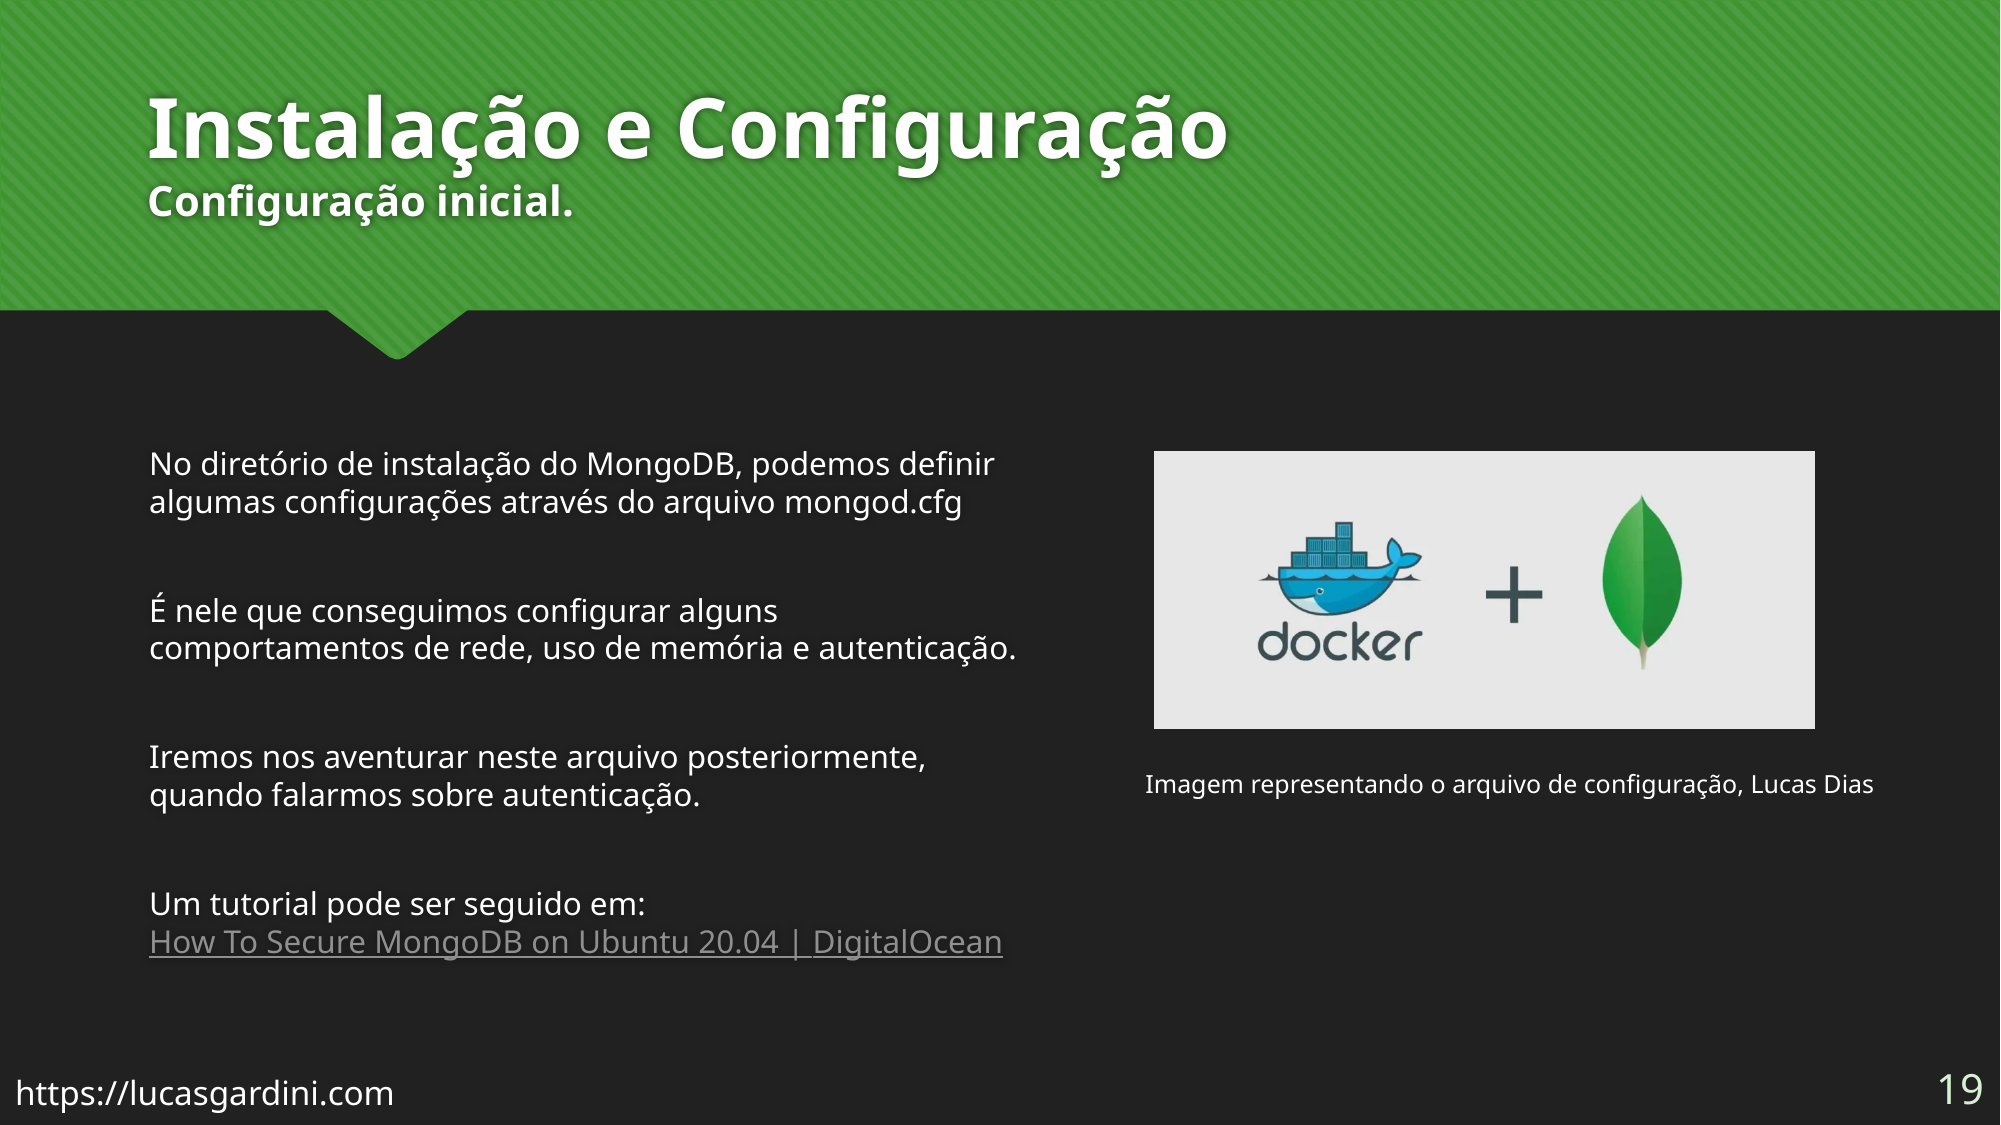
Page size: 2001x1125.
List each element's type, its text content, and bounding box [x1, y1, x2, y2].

picture [1154, 451, 1816, 730]
title Instalação e Configuração Configuração inicial. [132, 73, 1868, 233]
text_box No diretório de instalação do MongoDB, podemos definir algumas configurações através do arquivo mongod.cfg É nele que conseguimos configurar alguns comportamentos de rede, uso de memória e autenticação. Iremos nos aventurar neste arquivo posteriormente, quando falarmos sobre autenticação. Um tutorial pode ser seguido em: How To Secure MongoDB on Ubuntu 20.04 | DigitalOcean [134, 436, 1041, 1033]
slide_number 19 [1825, 1040, 2000, 1122]
footer https://lucasgardini.com [0, 1065, 1418, 1125]
text_box Imagem representando o arquivo de configuração, Lucas Dias [1130, 760, 2000, 806]
